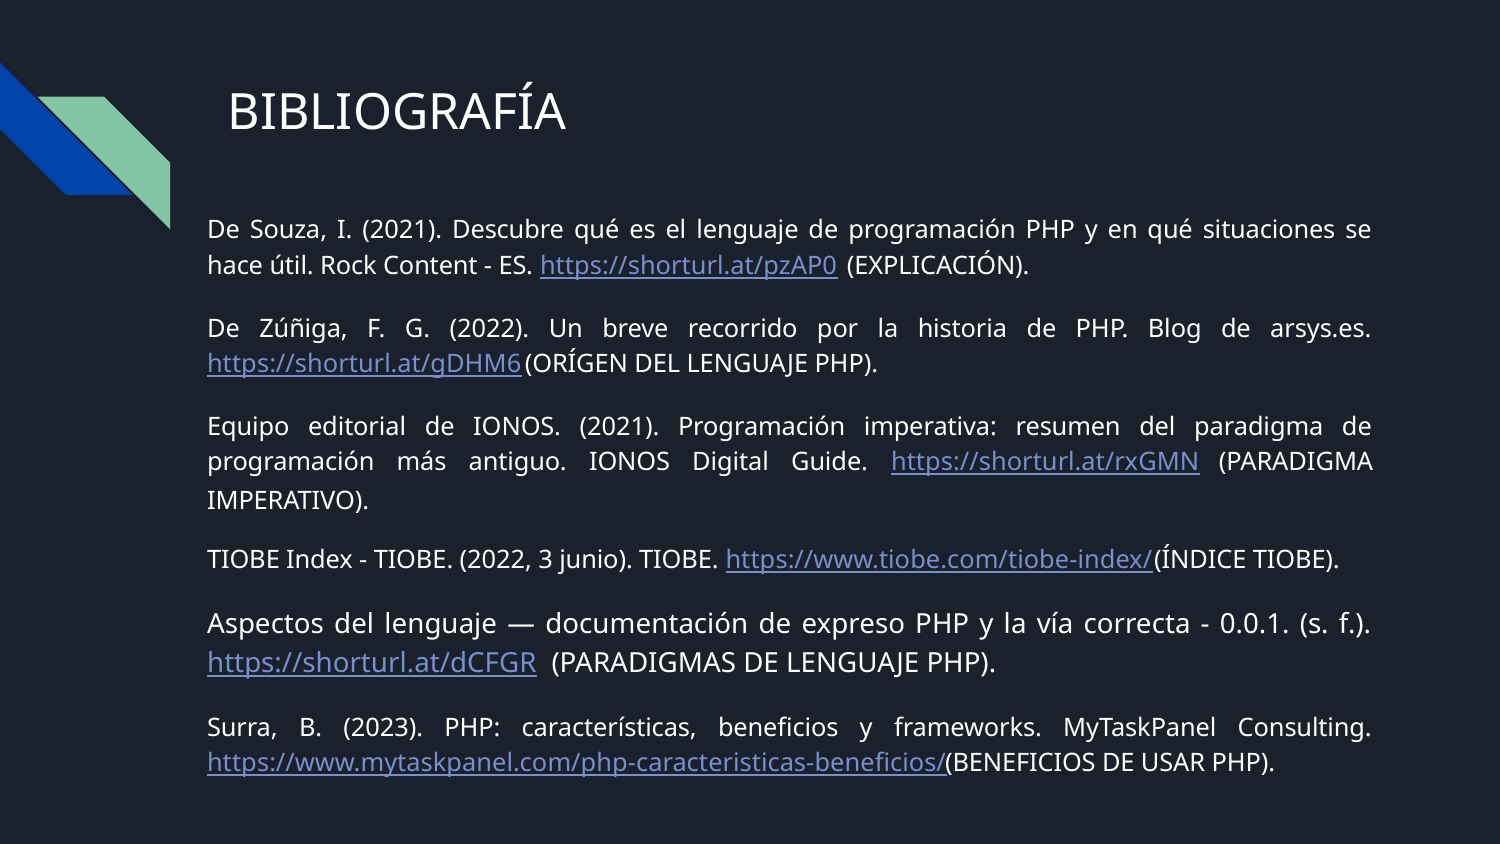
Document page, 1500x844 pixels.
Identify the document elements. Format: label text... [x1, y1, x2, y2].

list De Souza, I. (2021). Descubre qué es el lenguaje de programación PHP y en qué situaciones se hace útil. Rock Content - ES. https://shorturl.at/pzAP0 (EXPLICACIÓN). De Zúñiga, F. G. (2022). Un breve recorrido por la historia de PHP. Blog de arsys.es. https://shorturl.at/gDHM6 (ORÍGEN DEL LENGUAJE PHP). Equipo editorial de IONOS. (2021). Programación imperativa: resumen del paradigma de programación más antiguo. IONOS Digital Guide. https://shorturl.at/rxGMN (PARADIGMA IMPERATIVO). TIOBE Index - TIOBE. (2022, 3 junio). TIOBE. https://www.tiobe.com/tiobe-index/ (ÍNDICE TIOBE). Aspectos del lenguaje — documentación de expreso PHP y la vía correcta - 0.0.1. (s. f.). https://shorturl.at/dCFGR (PARADIGMAS DE LENGUAJE PHP). Surra, B. (2023). PHP: características, beneficios y frameworks. MyTaskPanel Consulting. https://www.mytaskpanel.com/php-caracteristicas-beneficios/ (BENEFICIOS DE USAR PHP). [191, 194, 1389, 806]
title BIBLIOGRAFÍA [212, 64, 1368, 194]
